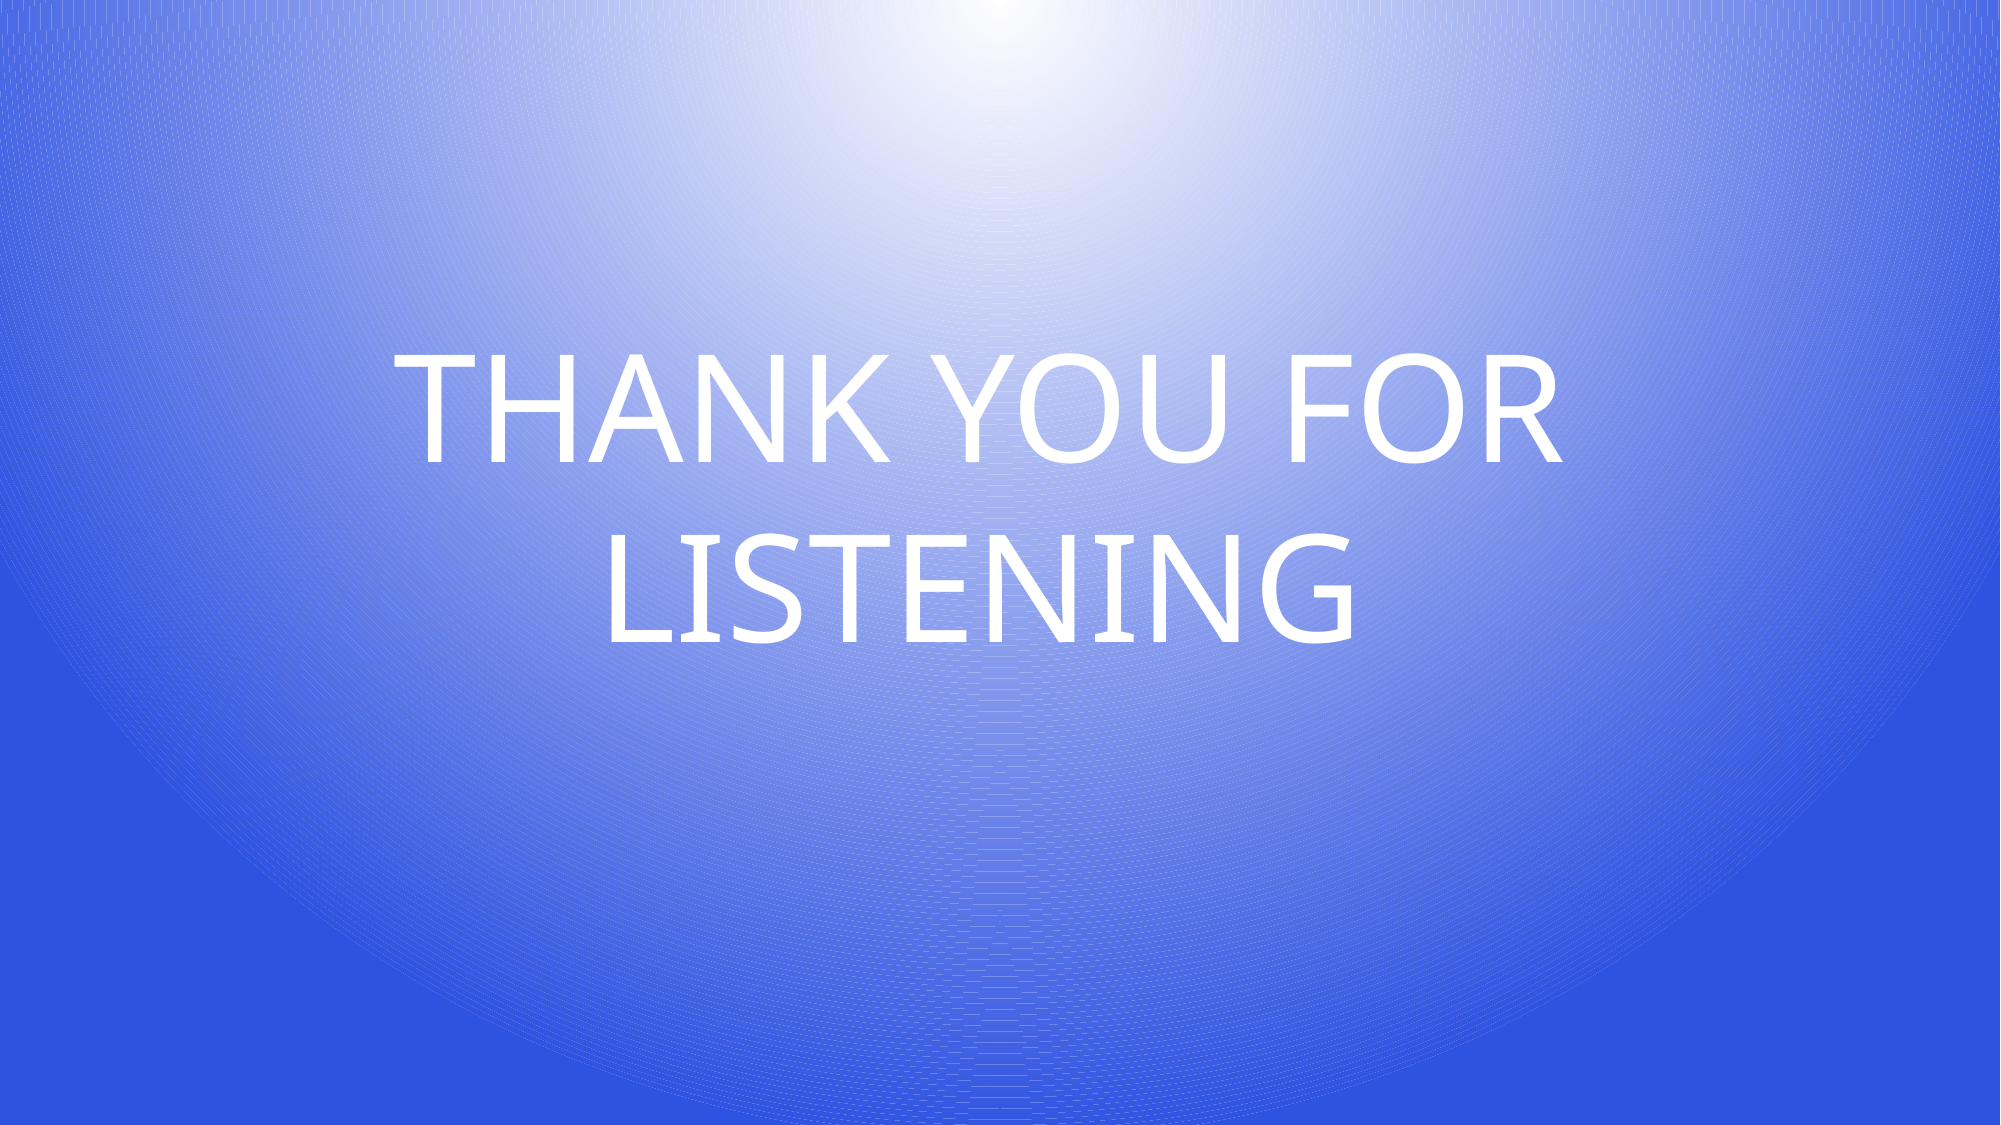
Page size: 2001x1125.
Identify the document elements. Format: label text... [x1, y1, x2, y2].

text_box THANK YOU FOR LISTENING [276, 304, 1684, 680]
